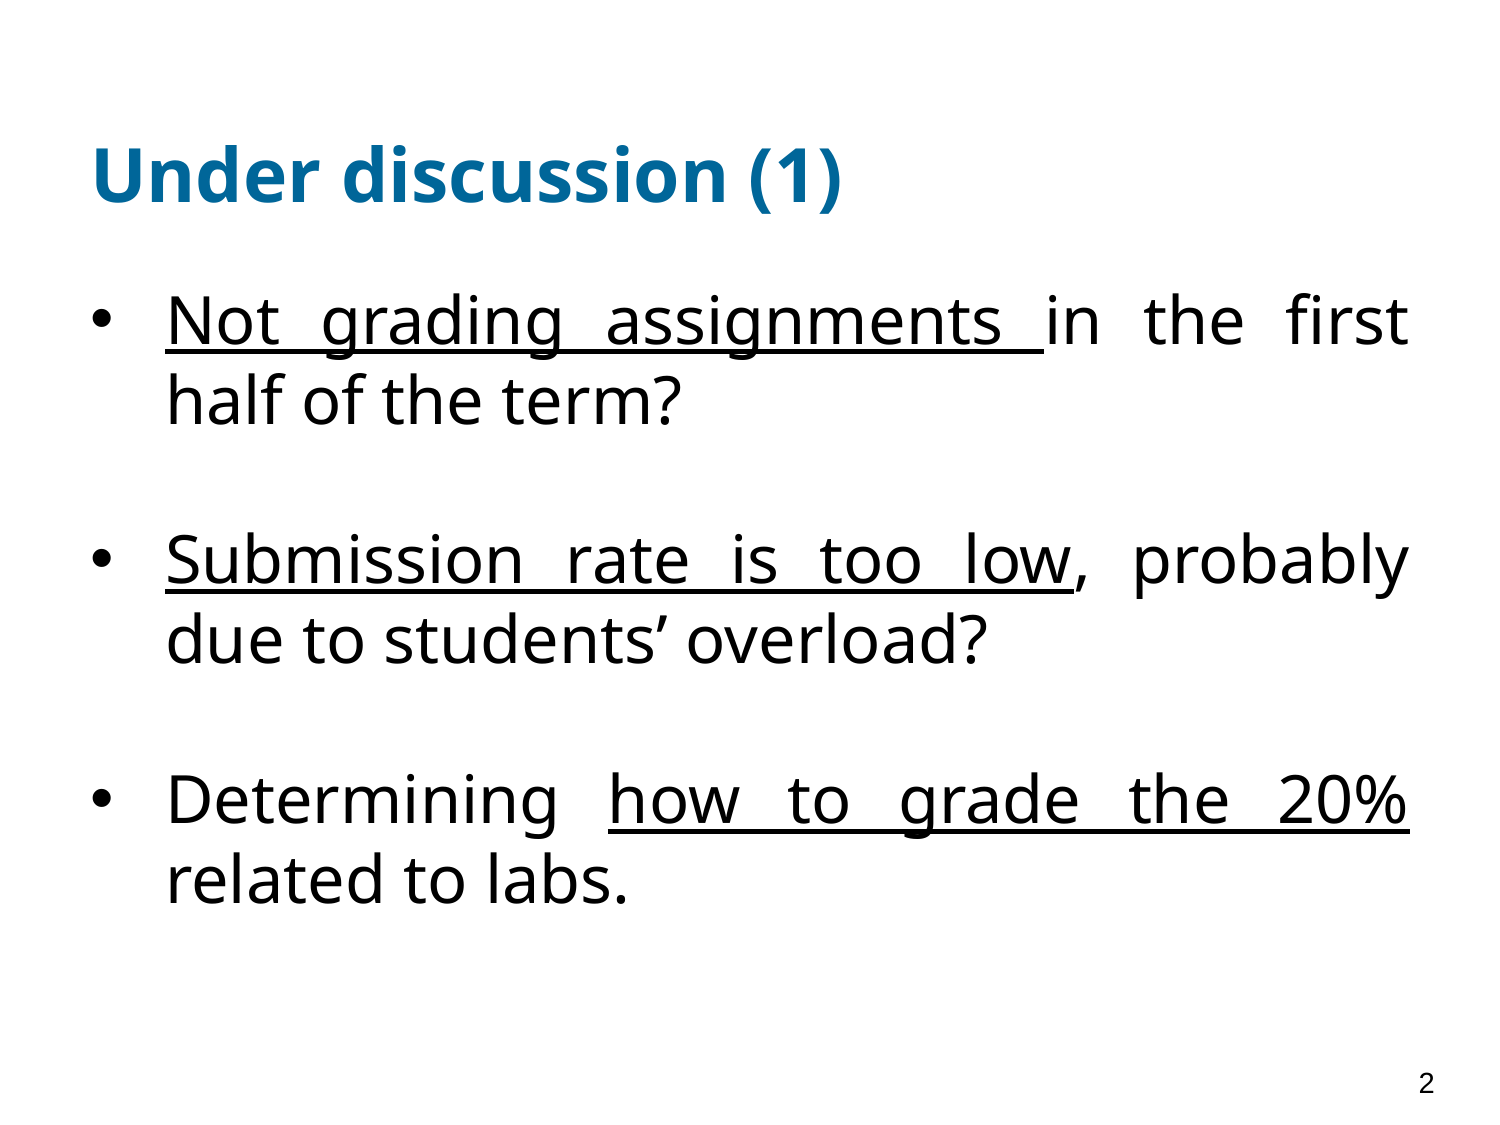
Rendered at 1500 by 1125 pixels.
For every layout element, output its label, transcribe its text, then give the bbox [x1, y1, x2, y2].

slide_number 2 [1403, 1038, 1494, 1125]
list Not grading assignments in the first half of the term? Submission rate is too low, probably due to students’ overload? Determining how to grade the 20% related to labs. [75, 262, 1425, 1078]
title Under discussion (1) [75, 45, 1425, 233]
